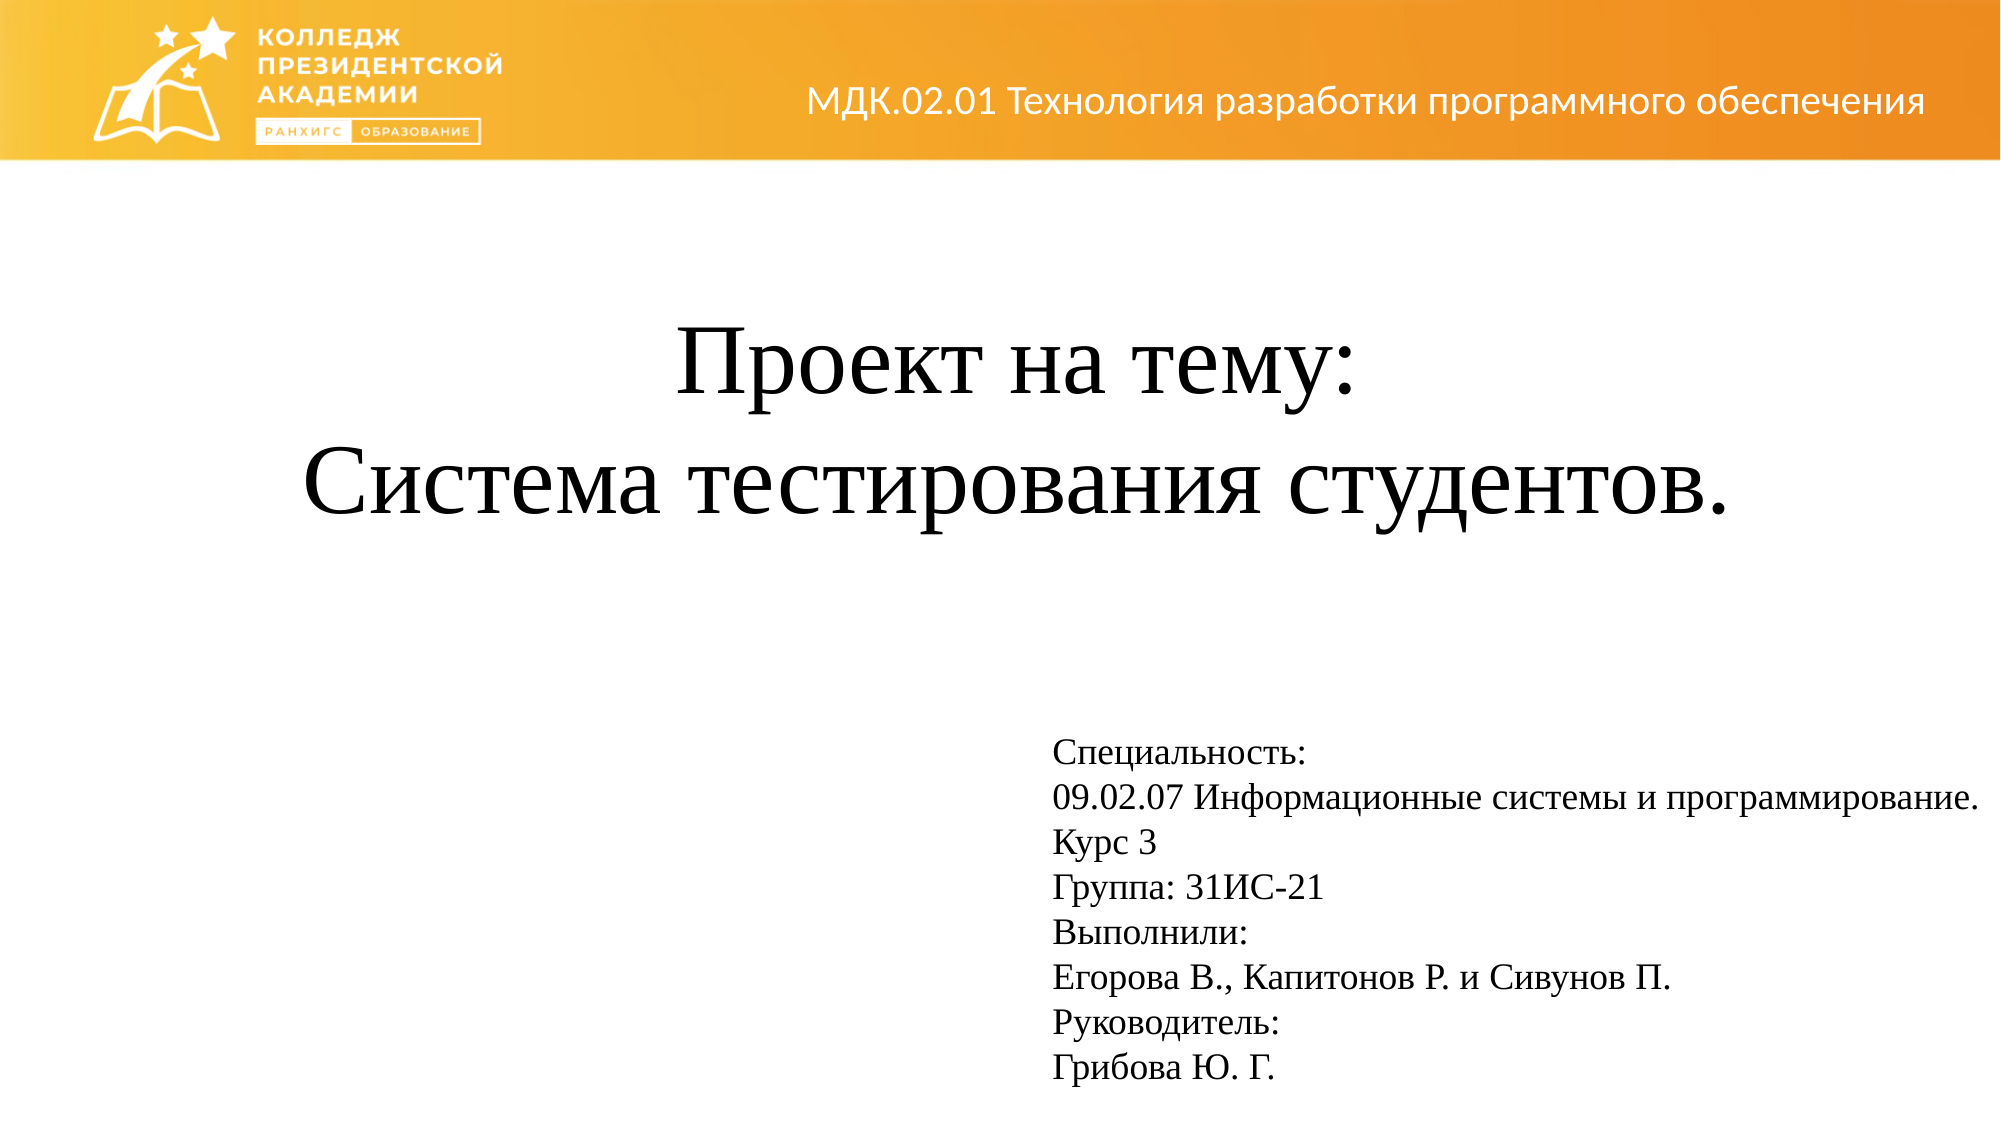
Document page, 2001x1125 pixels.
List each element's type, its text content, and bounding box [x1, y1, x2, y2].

subtitle МДК.02.01 Технология разработки программного обеспечения [676, 55, 1942, 103]
picture [0, 0, 2001, 1125]
text_box Проект на тему: Система тестирования студентов. [109, 286, 1927, 656]
text_box Специальность: 09.02.07 Информационные системы и программирование. Курс 3 Группа: 31ИС-21 Выполнили: Егорова В., Капитонов Р. и Сивунов П. Руководитель: Грибова Ю. Г. [1037, 719, 2000, 1095]
